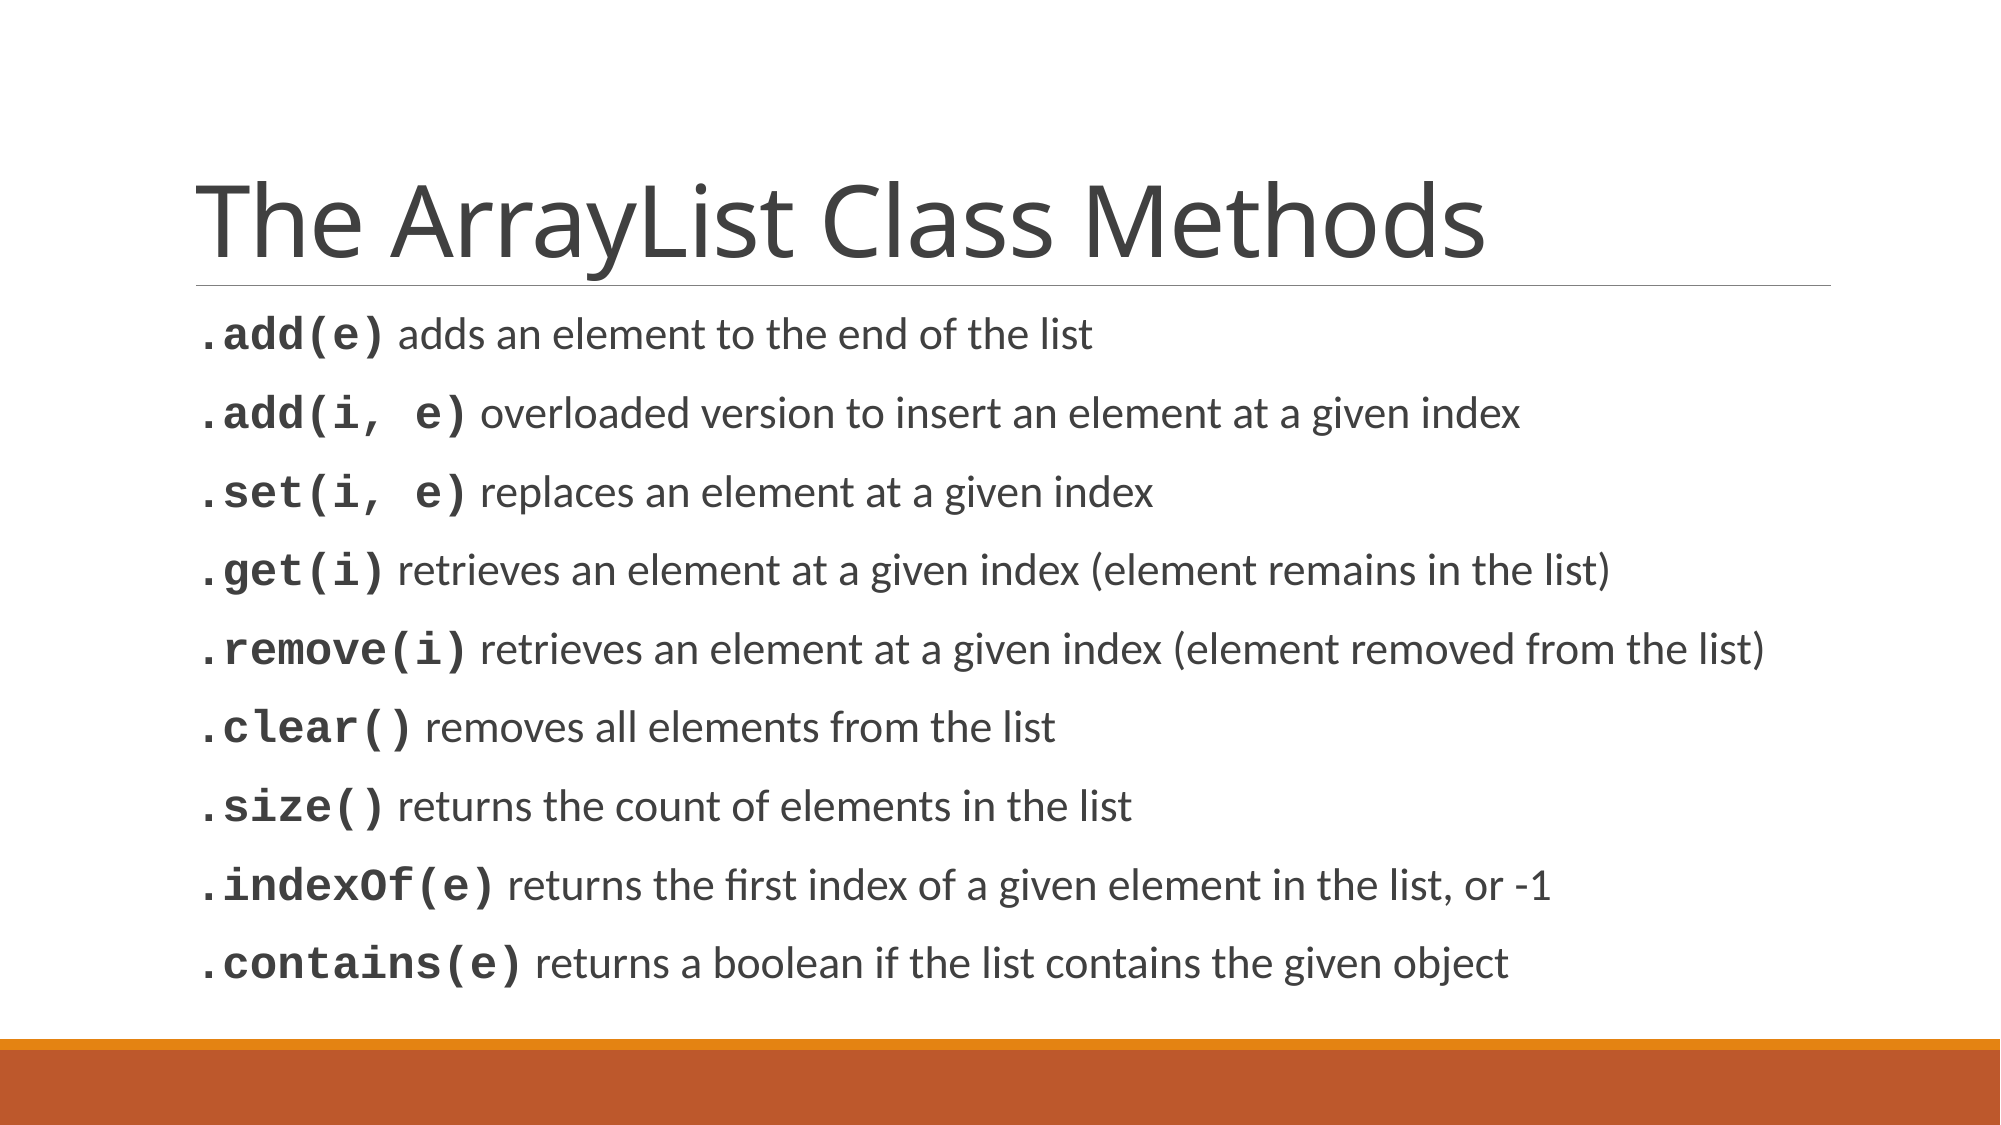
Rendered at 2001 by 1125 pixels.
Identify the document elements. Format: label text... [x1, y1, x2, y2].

title The ArrayList Class Methods [180, 47, 1830, 285]
list .add(e) adds an element to the end of the list .add(i, e) overloaded version to insert an element at a given index .set(i, e) replaces an element at a given index .get(i) retrieves an element at a given index (element remains in the list) .remove(i) retrieves an element at a given index (element removed from the list) .clear() removes all elements from the list .size() returns the count of elements in the list .indexOf(e) returns the first index of a given element in the list, or -1 .contains(e) returns a boolean if the list contains the given object [180, 302, 1830, 963]
